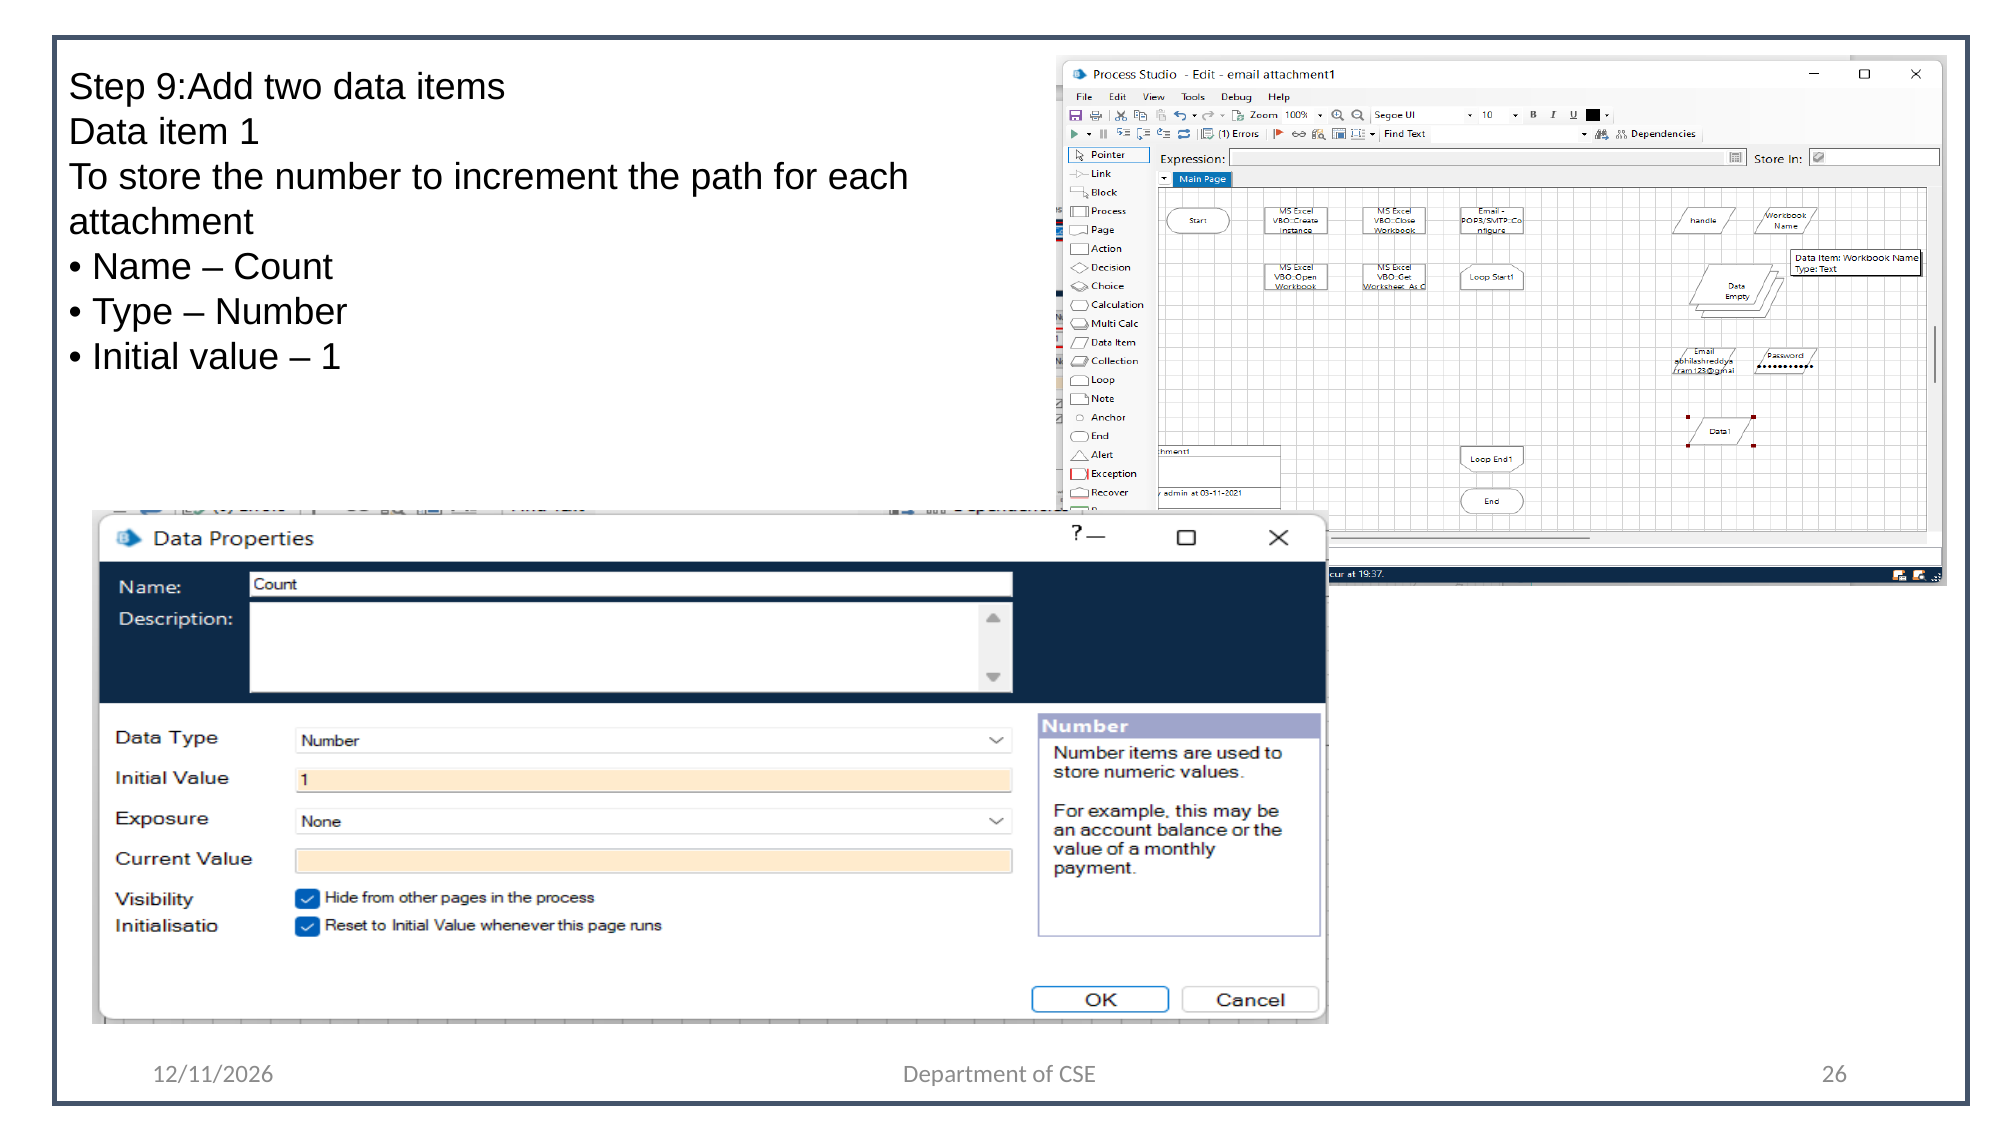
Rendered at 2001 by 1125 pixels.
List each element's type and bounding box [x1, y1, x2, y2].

text_box [53, 36, 1969, 1104]
picture [92, 55, 1947, 1024]
